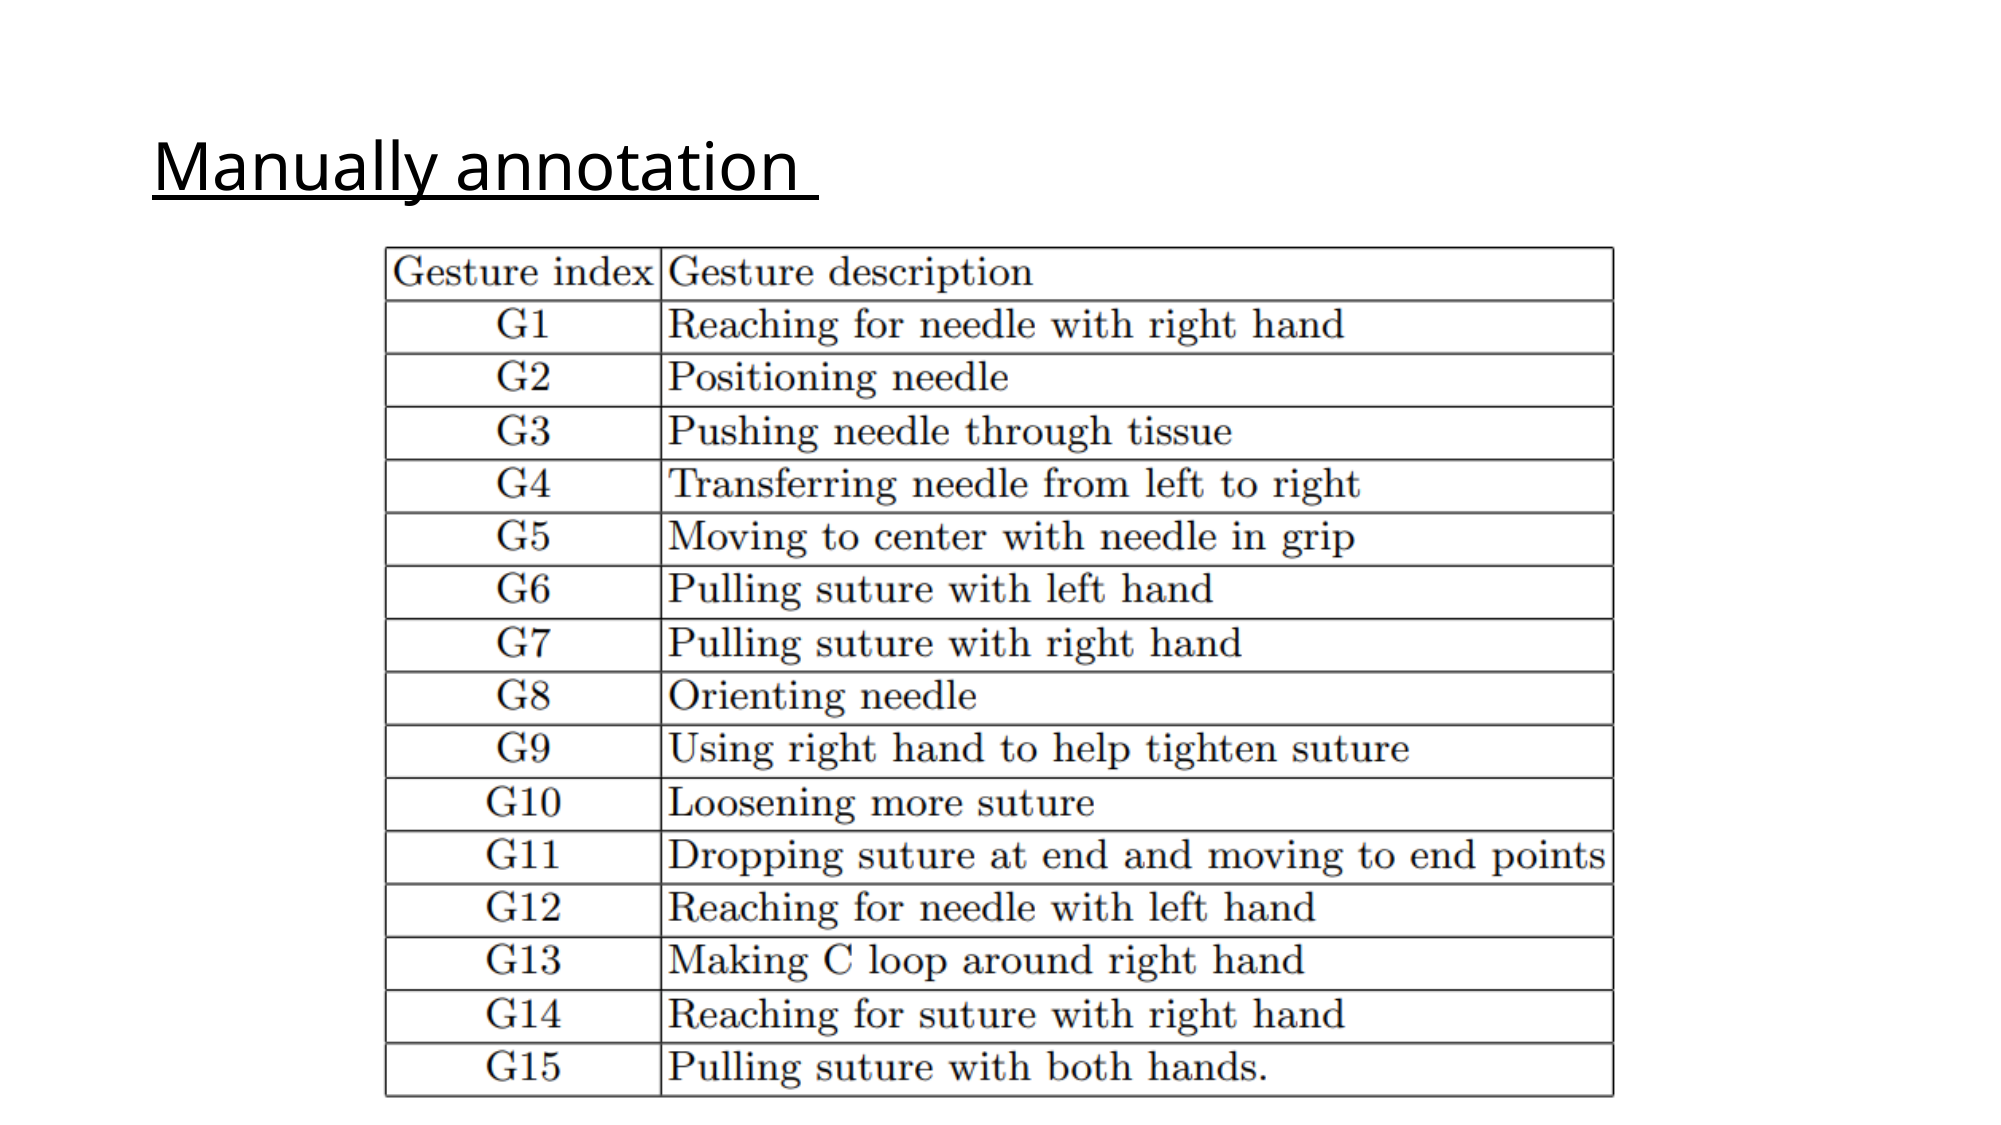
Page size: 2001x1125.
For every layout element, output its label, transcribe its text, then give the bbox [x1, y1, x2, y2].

title Manually annotation [137, 59, 1863, 278]
picture [378, 239, 1622, 1102]
